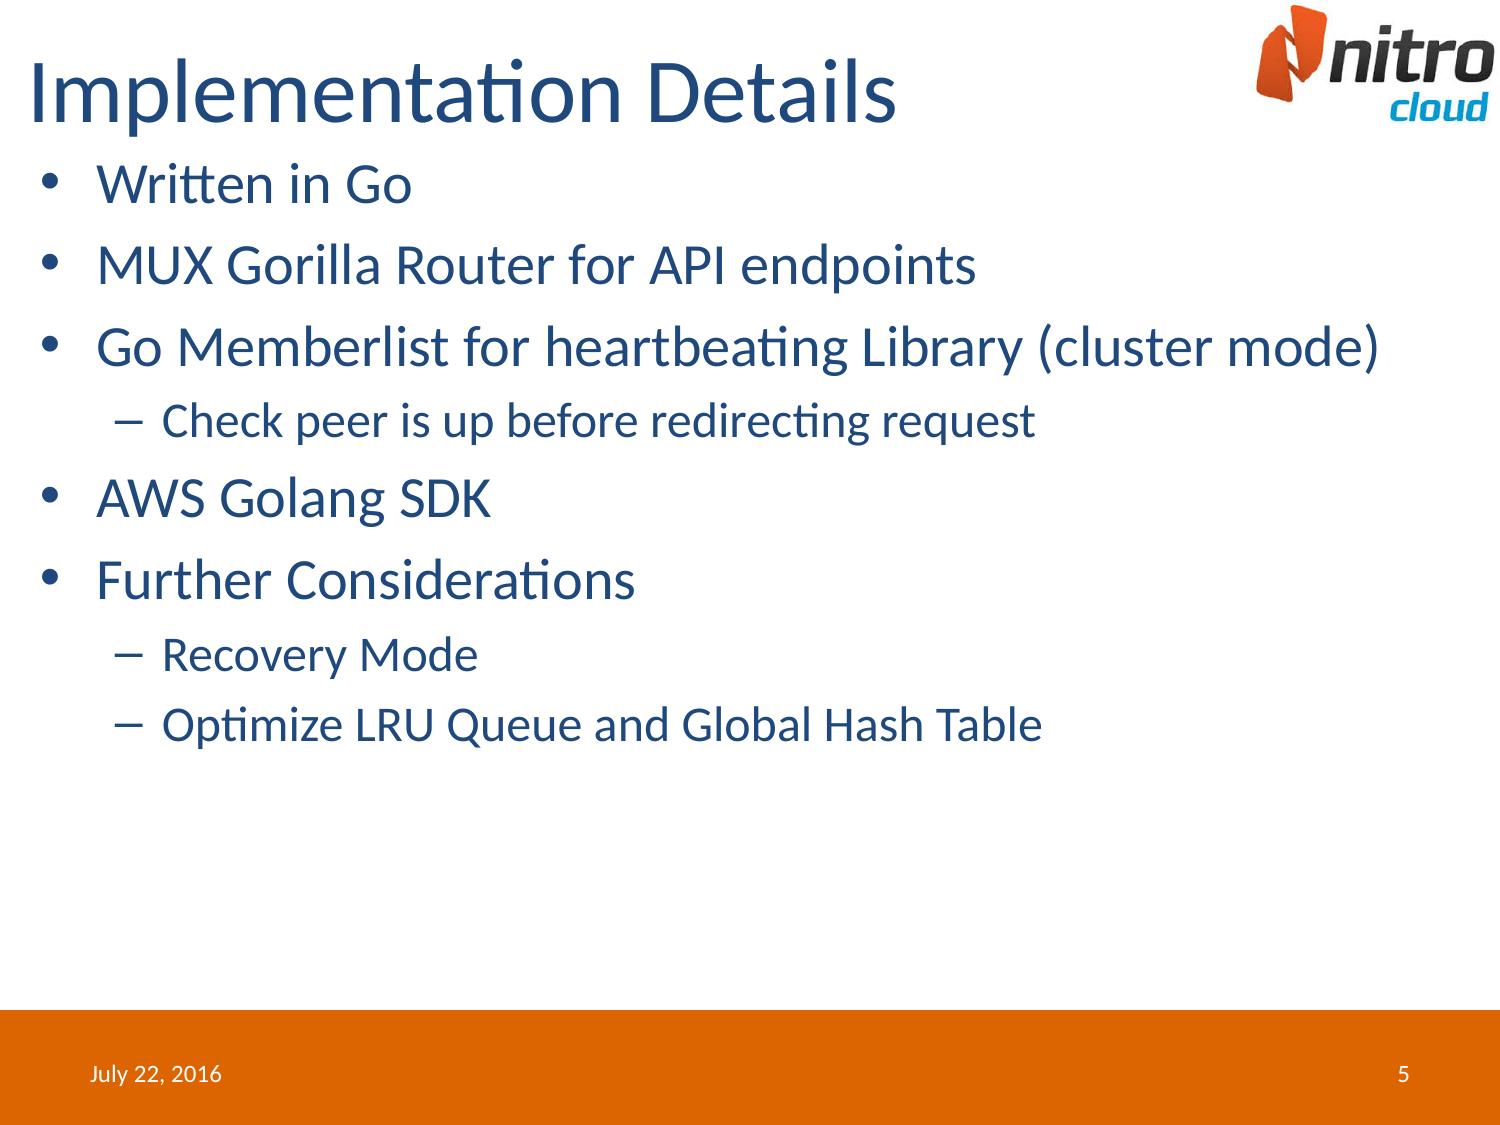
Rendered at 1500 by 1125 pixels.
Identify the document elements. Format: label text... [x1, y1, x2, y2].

title Implementation Details [12, 10, 1225, 163]
list Written in Go MUX Gorilla Router for API endpoints Go Memberlist for heartbeating Library (cluster mode) Check peer is up before redirecting request AWS Golang SDK Further Considerations Recovery Mode Optimize LRU Queue and Global Hash Table [24, 137, 1438, 925]
picture [1250, 0, 1500, 131]
slide_number 5 [1074, 1042, 1425, 1103]
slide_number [75, 1042, 425, 1103]
